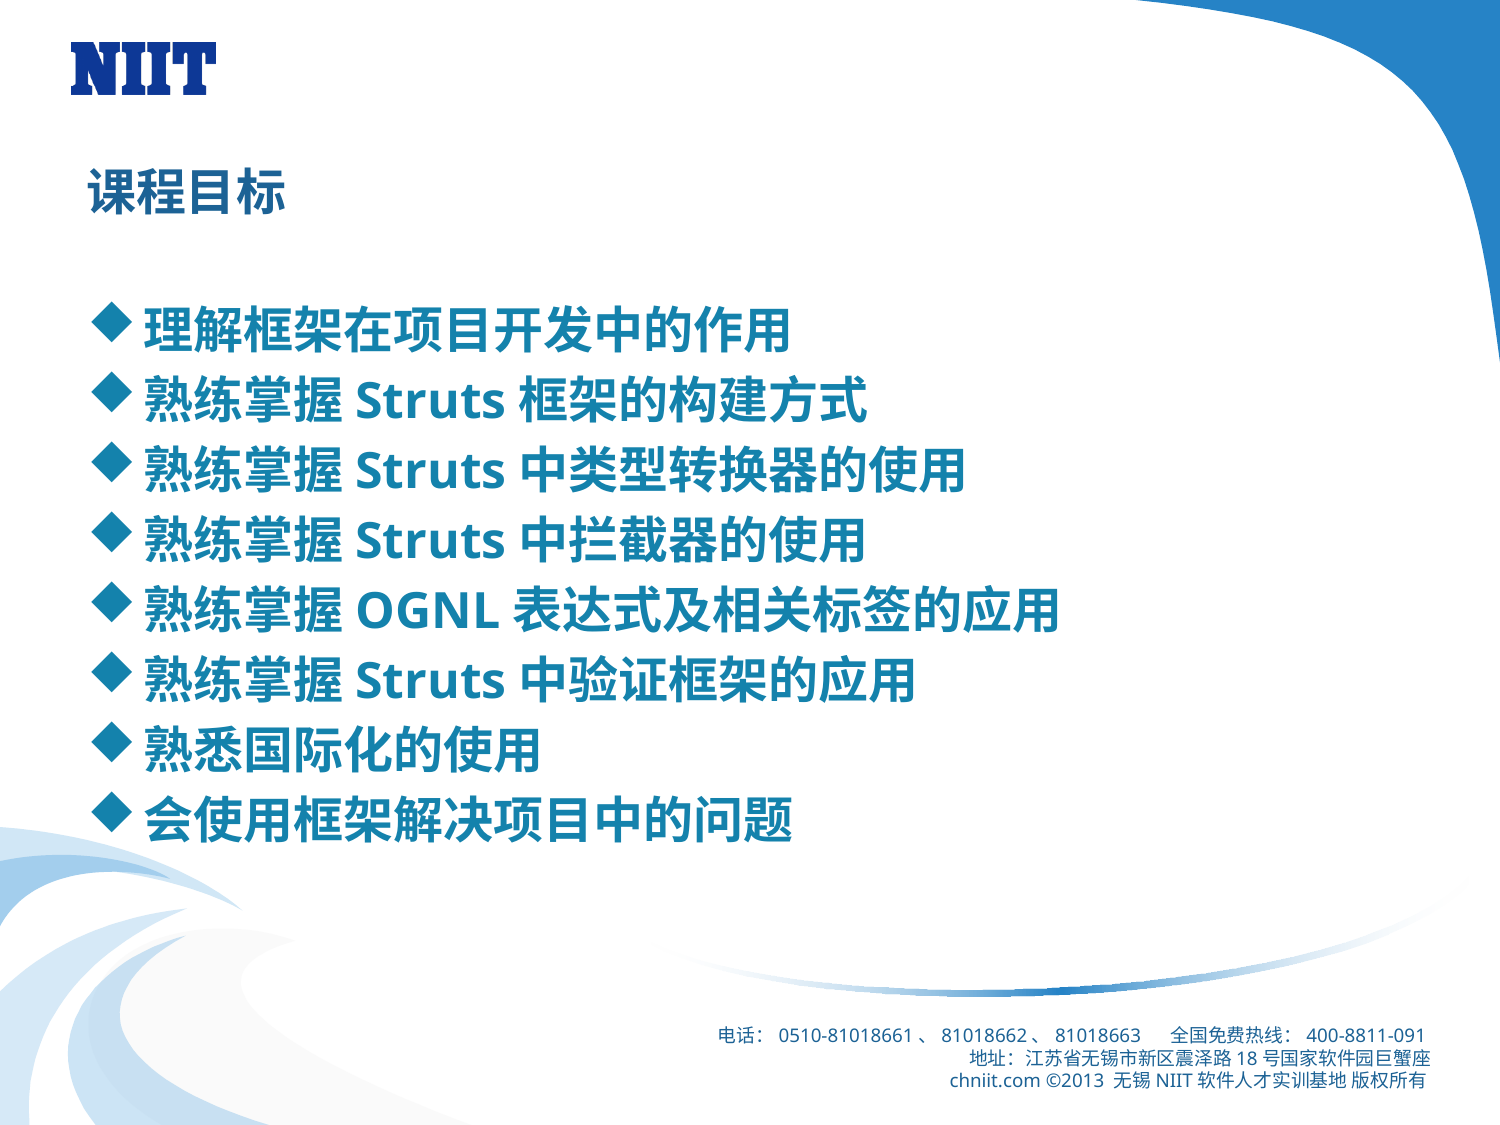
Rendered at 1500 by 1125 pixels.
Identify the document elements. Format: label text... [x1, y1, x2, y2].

picture [71, 42, 216, 95]
title 课程目标 [71, 131, 1422, 250]
list 理解框架在项目开发中的作用 熟练掌握Struts框架的构建方式 熟练掌握Struts中类型转换器的使用 熟练掌握Struts中拦截器的使用 熟练掌握OGNL表达式及相关标签的应用 熟练掌握Struts中验证框架的应用 熟悉国际化的使用 会使用框架解决项目中的问题 [72, 291, 1425, 983]
